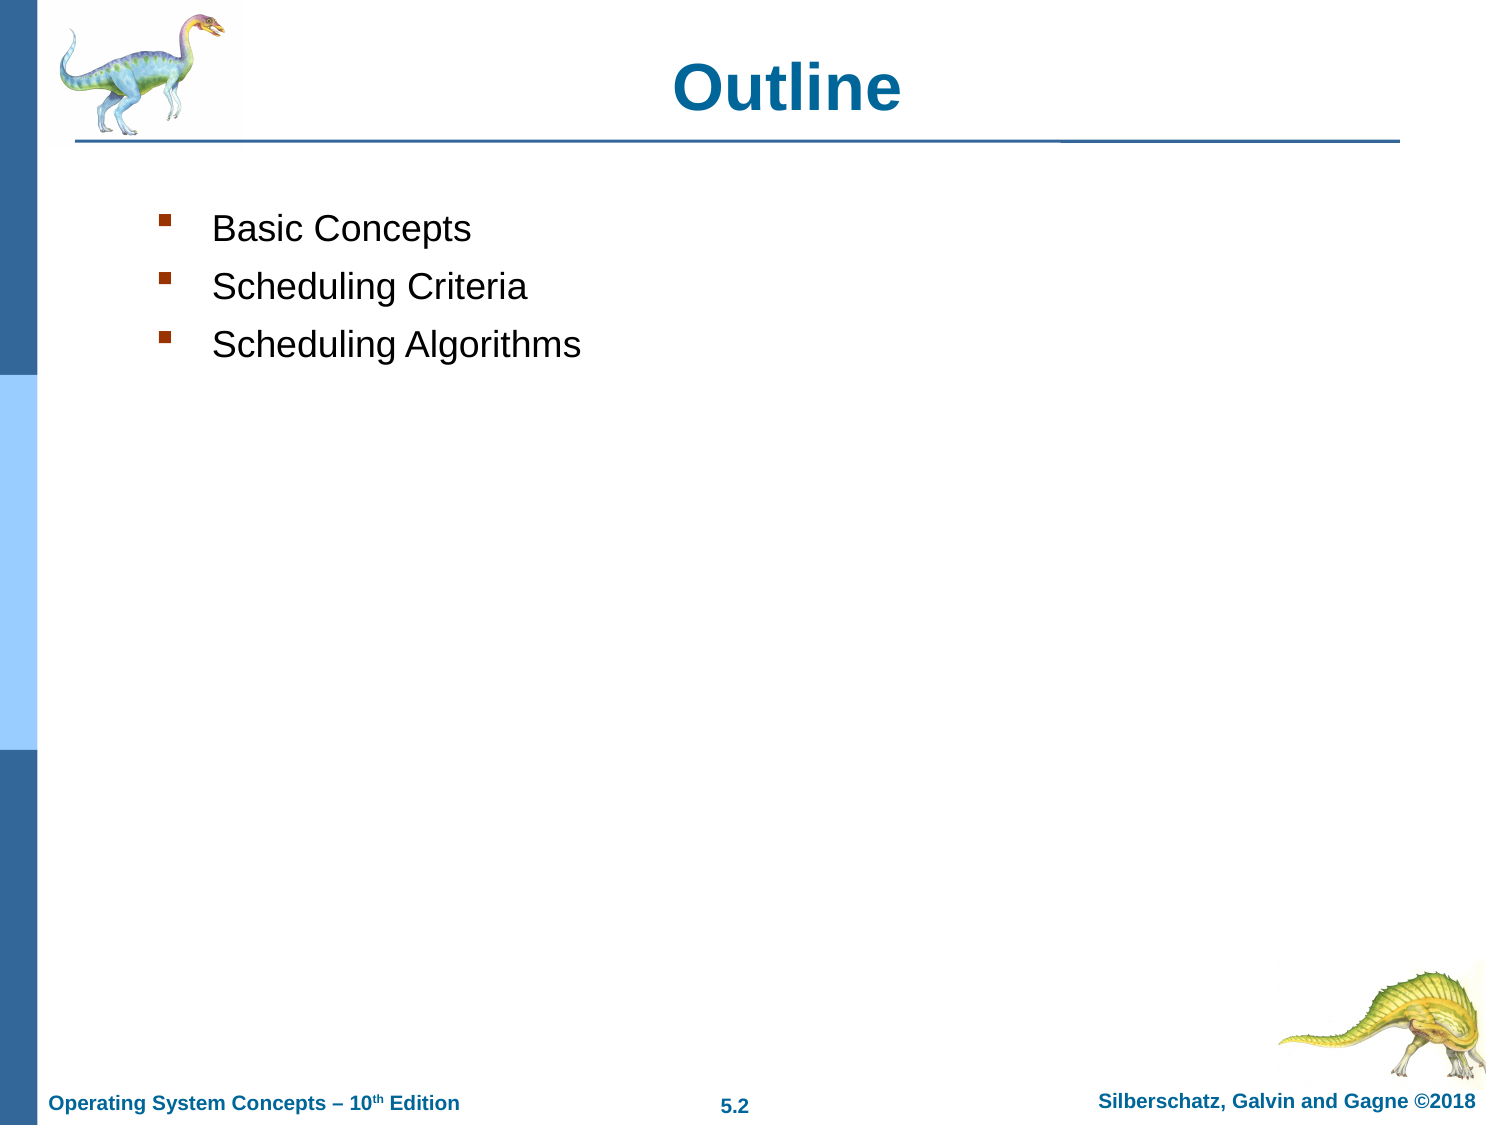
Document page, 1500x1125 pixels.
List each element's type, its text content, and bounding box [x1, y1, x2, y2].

picture [46, 0, 243, 149]
list Basic Concepts Scheduling Criteria Scheduling Algorithms [140, 196, 1344, 816]
picture [1275, 959, 1486, 1090]
title Outline [150, 36, 1425, 132]
